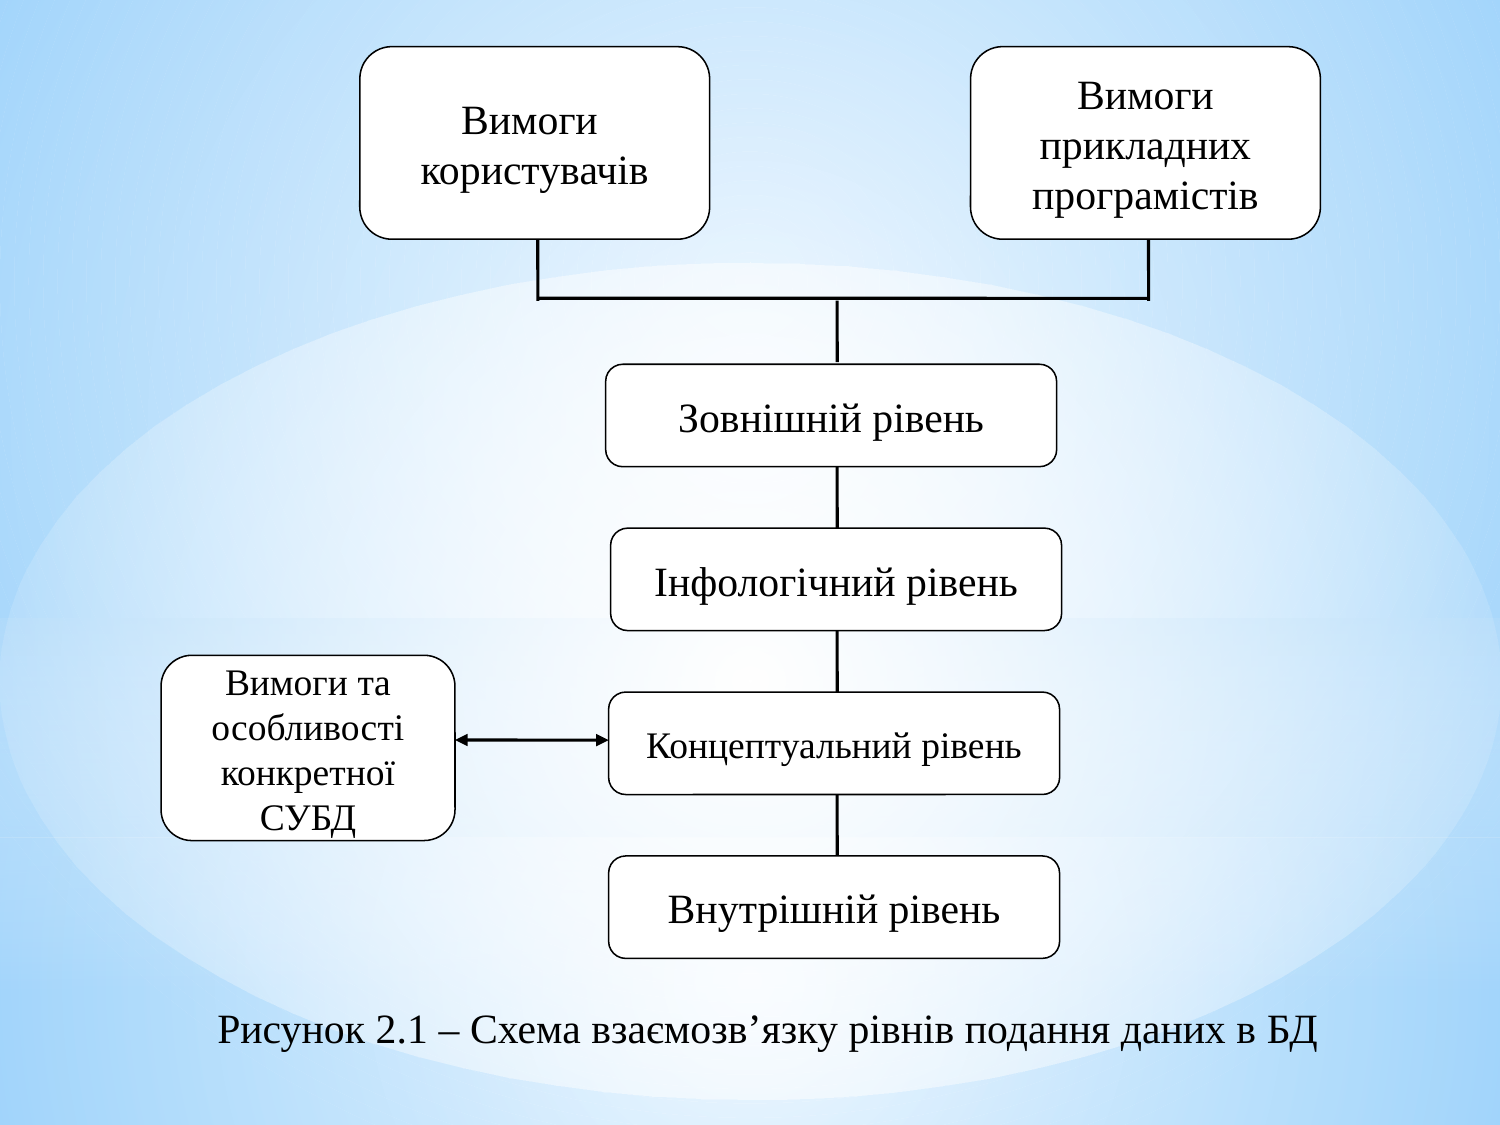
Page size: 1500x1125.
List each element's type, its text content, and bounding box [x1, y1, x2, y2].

text_box Рисунок 2.1 – Схема взаємозв’язку рівнів подання даних в БД [88, 994, 1447, 1059]
text_box [0, 0, 1500, 74]
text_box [160, 46, 1321, 959]
